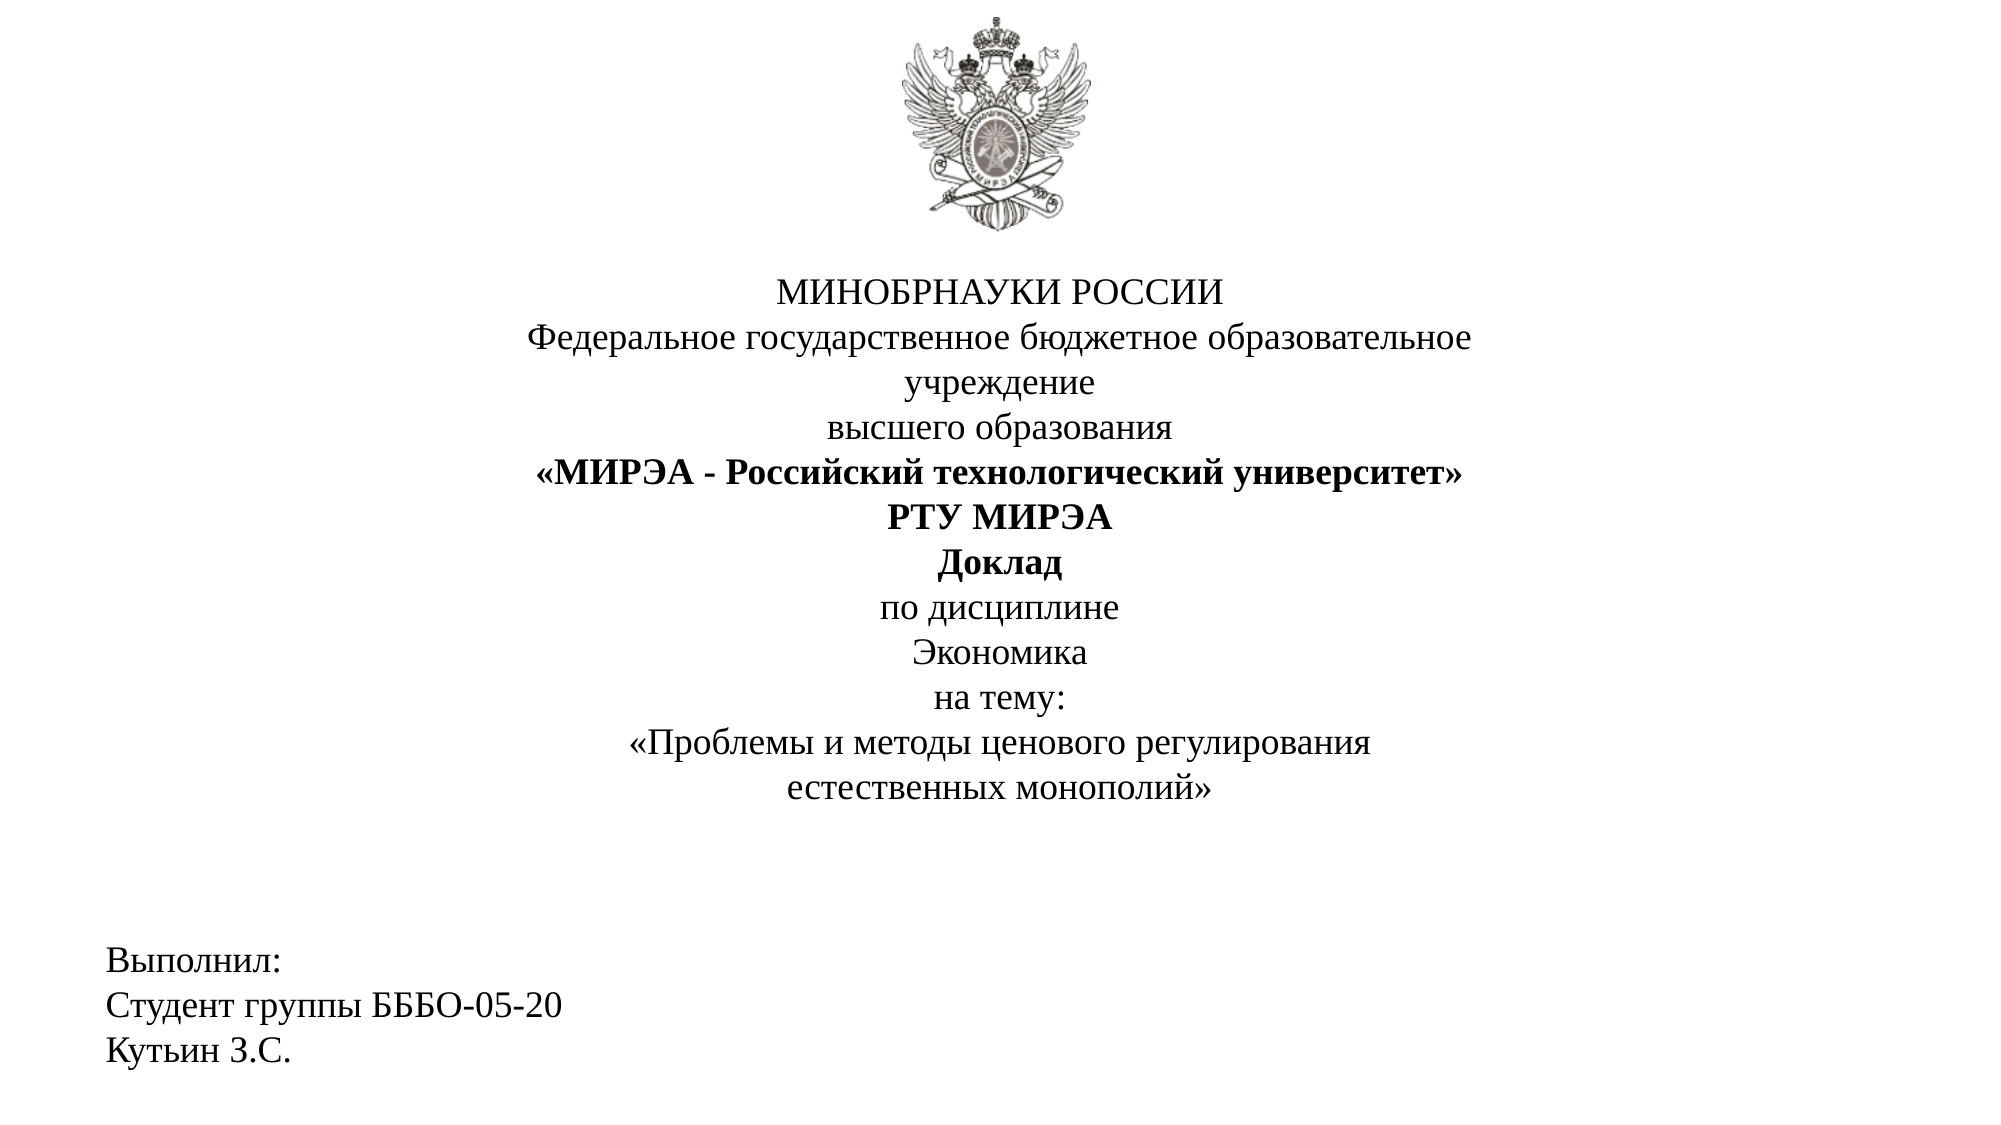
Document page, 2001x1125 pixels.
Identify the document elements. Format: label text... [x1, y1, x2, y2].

text_box Выполнил: Студент группы БББО-05-20 Кутьин З.С. [90, 927, 1091, 1078]
picture [902, 17, 1091, 233]
text_box МИНОБРНАУКИ РОССИИ Федеральное государственное бюджетное образовательное учреждение высшего образования «МИРЭА - Российский технологический университет» РТУ МИРЭА Доклад по дисциплине Экономика на тему: «Проблемы и методы ценового регулирования естественных монополий» [500, 259, 1500, 815]
